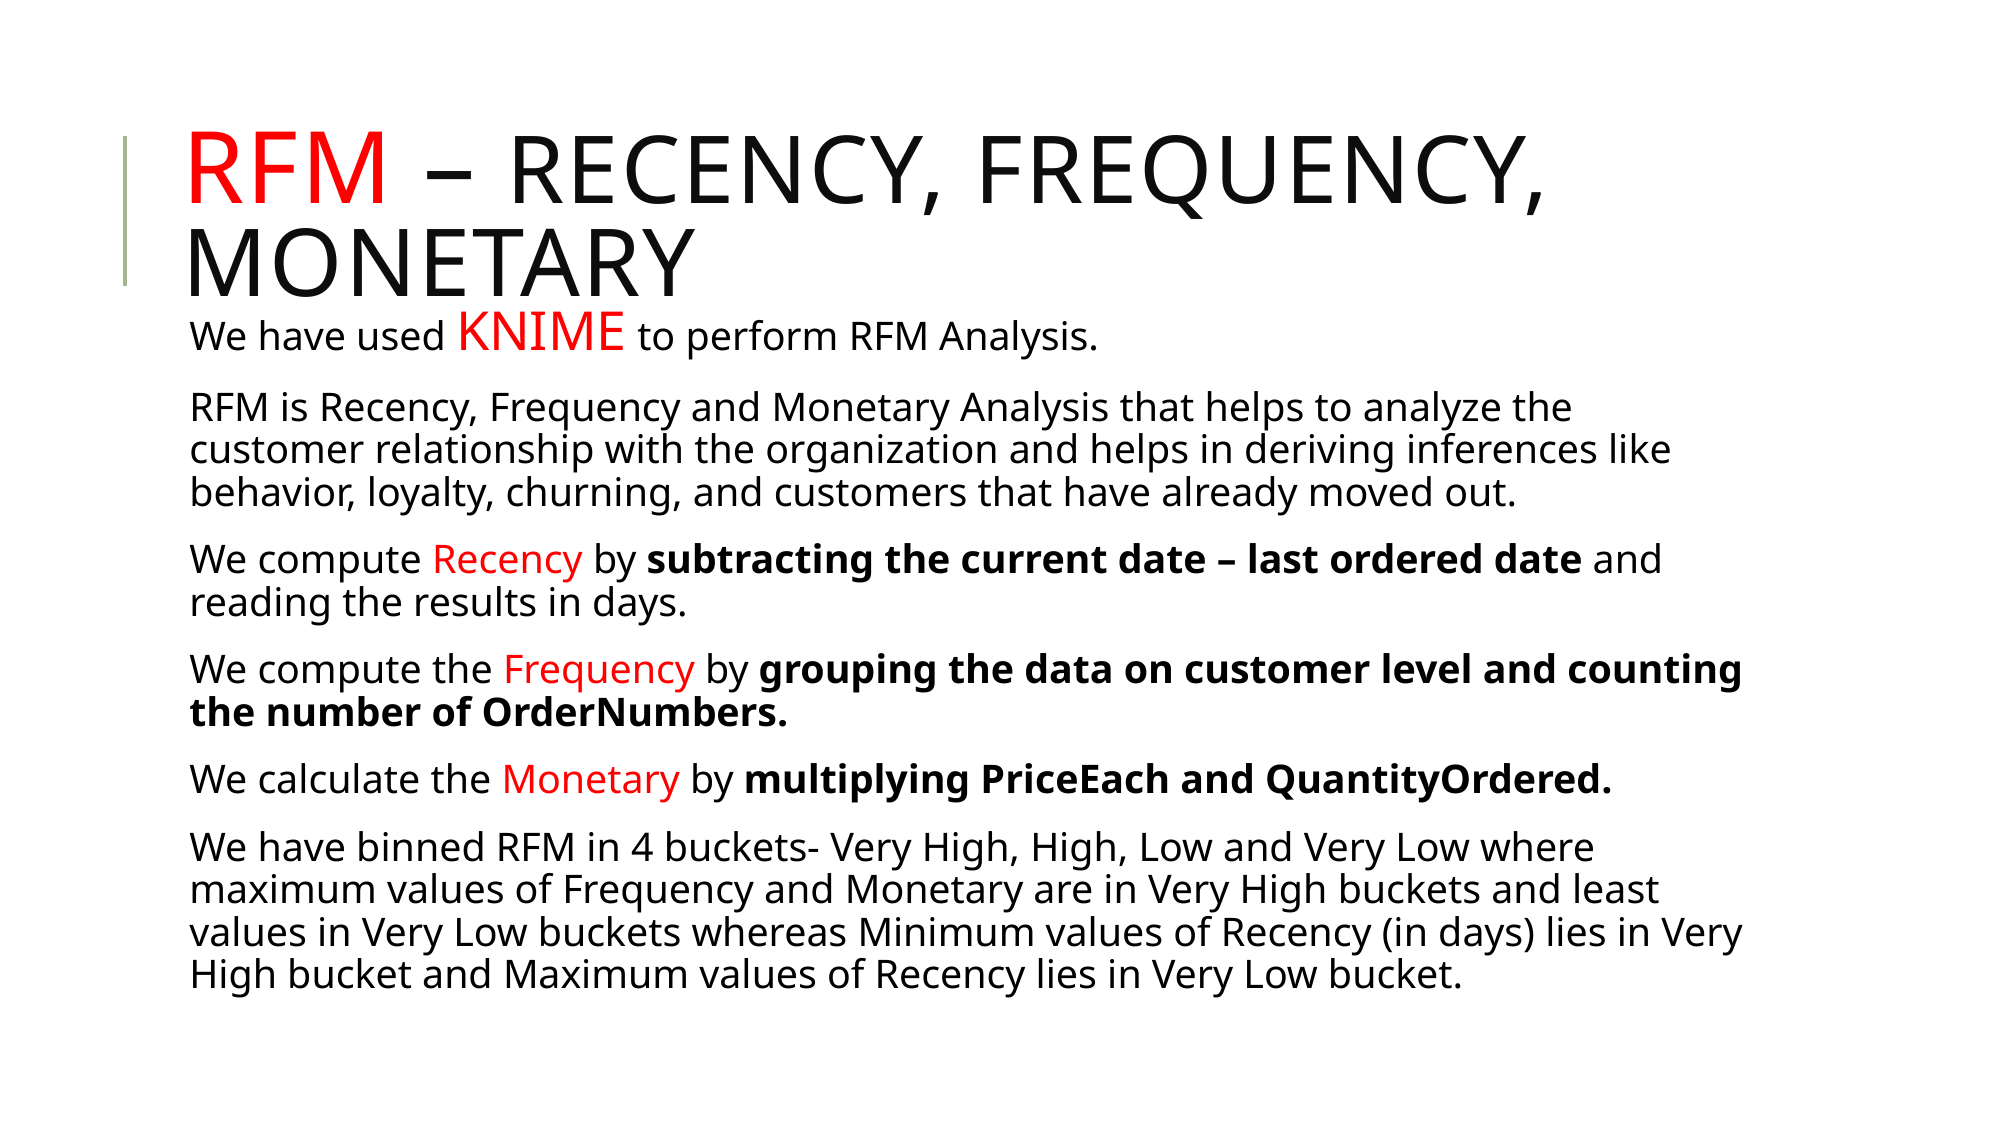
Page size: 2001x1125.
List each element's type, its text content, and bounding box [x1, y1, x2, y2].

title RFM – recency, frequency, monetary [168, 96, 1763, 296]
list We have used KNIME to perform RFM Analysis. RFM is Recency, Frequency and Monetary Analysis that helps to analyze the customer relationship with the organization and helps in deriving inferences like behavior, loyalty, churning, and customers that have already moved out. We compute Recency by subtracting the current date – last ordered date and reading the results in days. We compute the Frequency by grouping the data on customer level and counting the number of OrderNumbers. We calculate the Monetary by multiplying PriceEach and QuantityOrdered. We have binned RFM in 4 buckets- Very High, High, Low and Very Low where maximum values of Frequency and Monetary are in Very High buckets and least values in Very Low buckets whereas Minimum values of Recency (in days) lies in Very High bucket and Maximum values of Recency lies in Very Low bucket. [168, 296, 1763, 1014]
